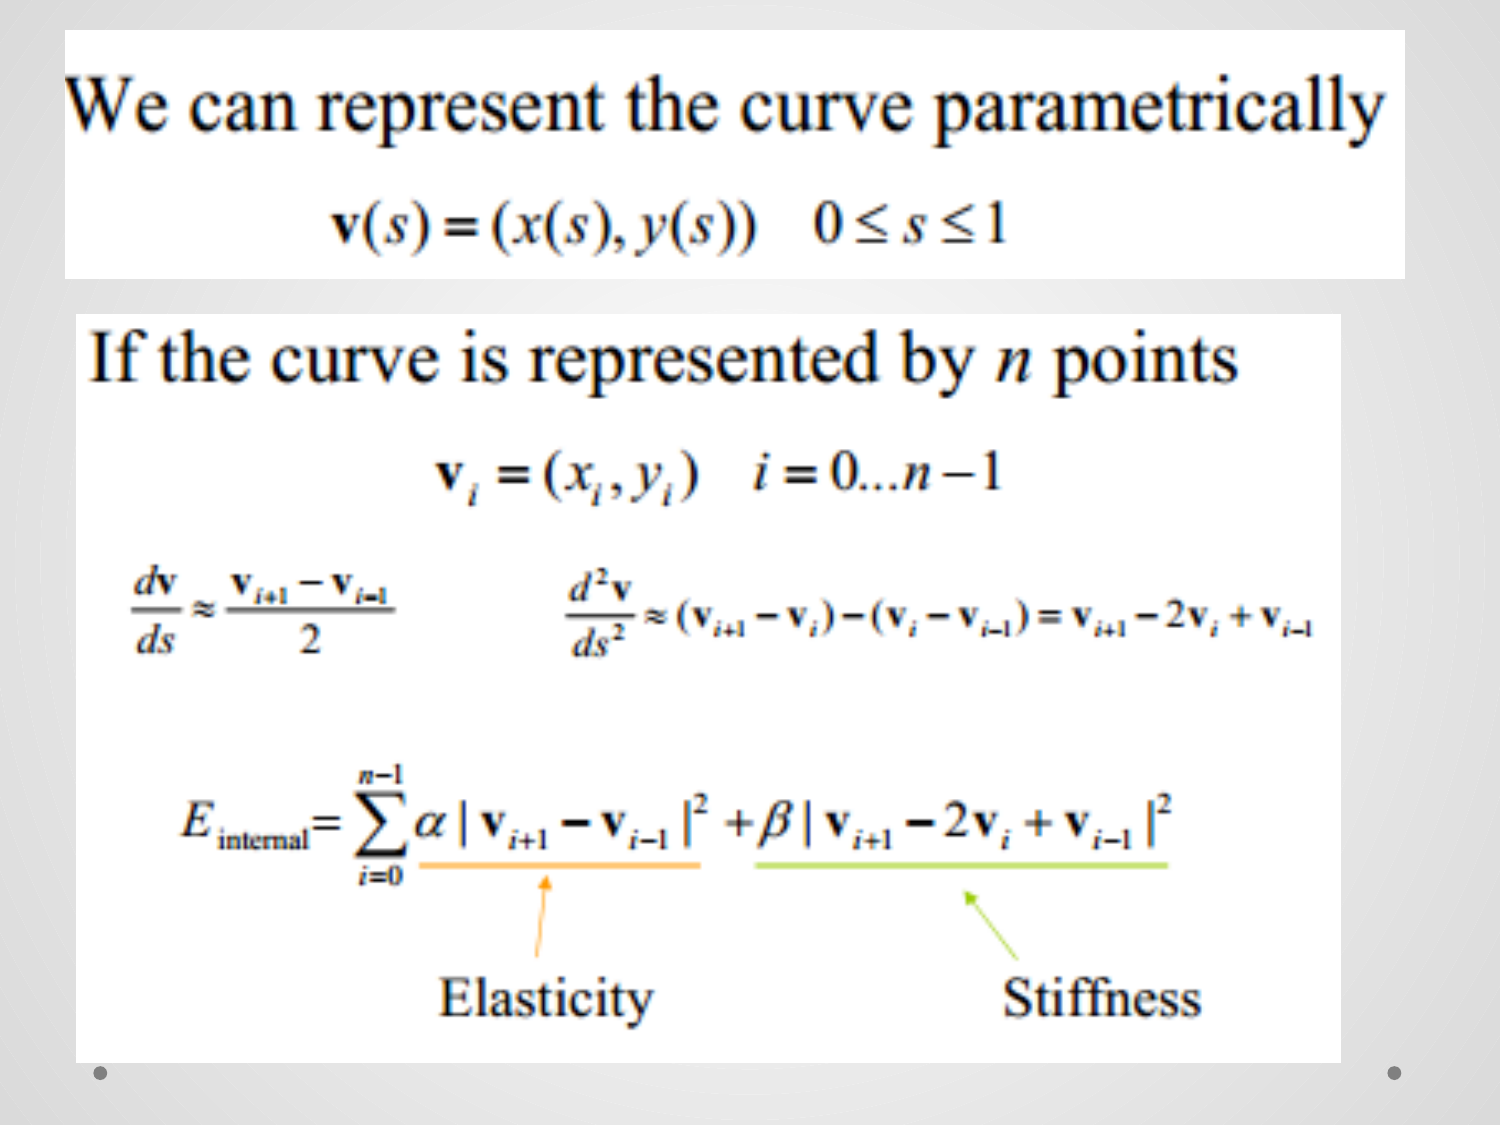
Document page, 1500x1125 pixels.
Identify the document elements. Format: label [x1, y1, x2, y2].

picture [65, 30, 1405, 280]
picture [76, 314, 1341, 1064]
